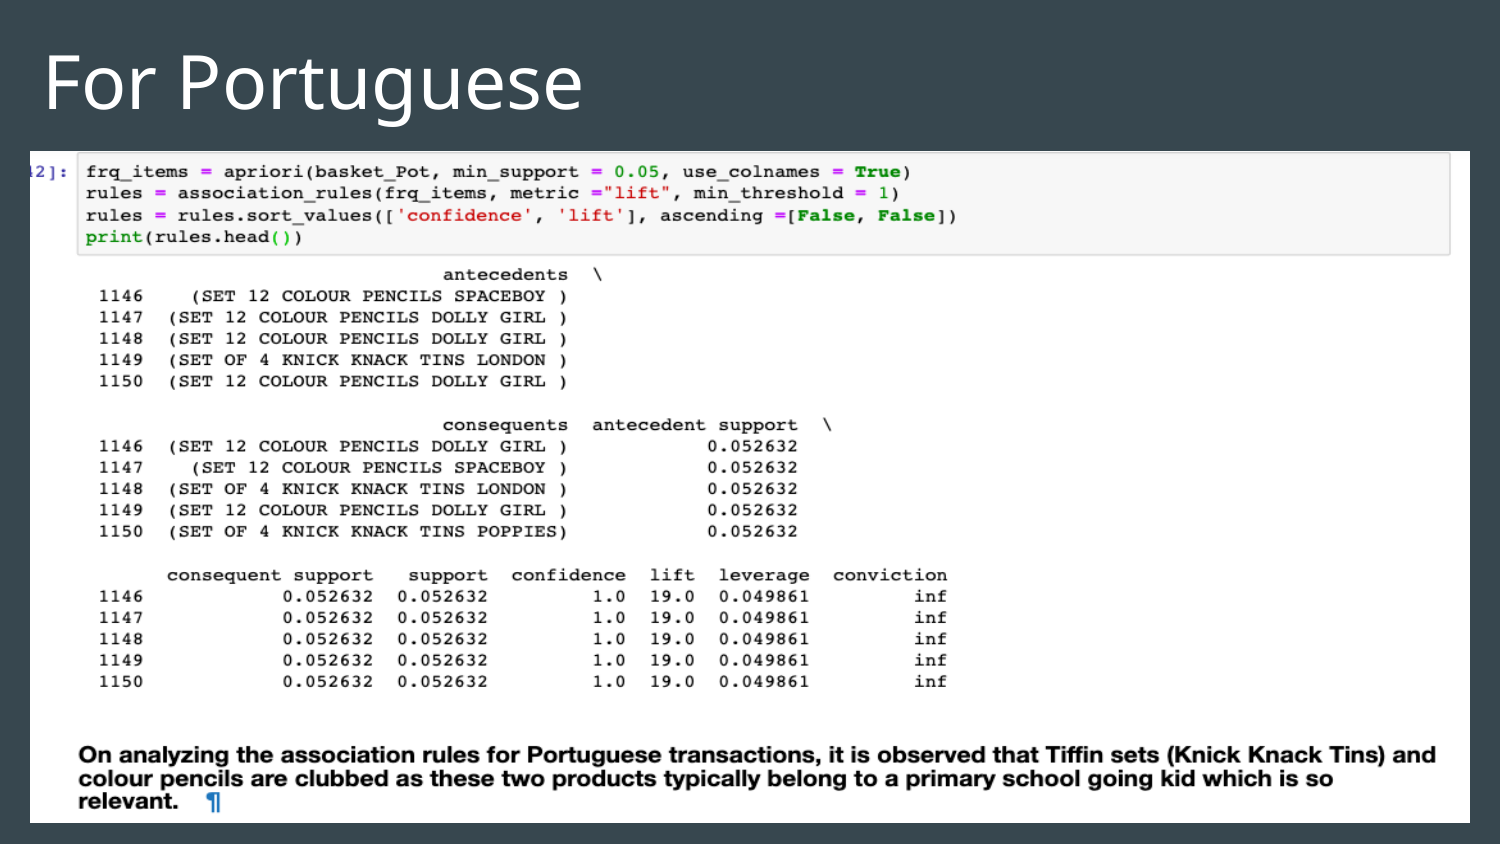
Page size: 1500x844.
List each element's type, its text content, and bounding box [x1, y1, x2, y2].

picture [30, 150, 1471, 823]
text_box For Portuguese [26, 19, 956, 139]
